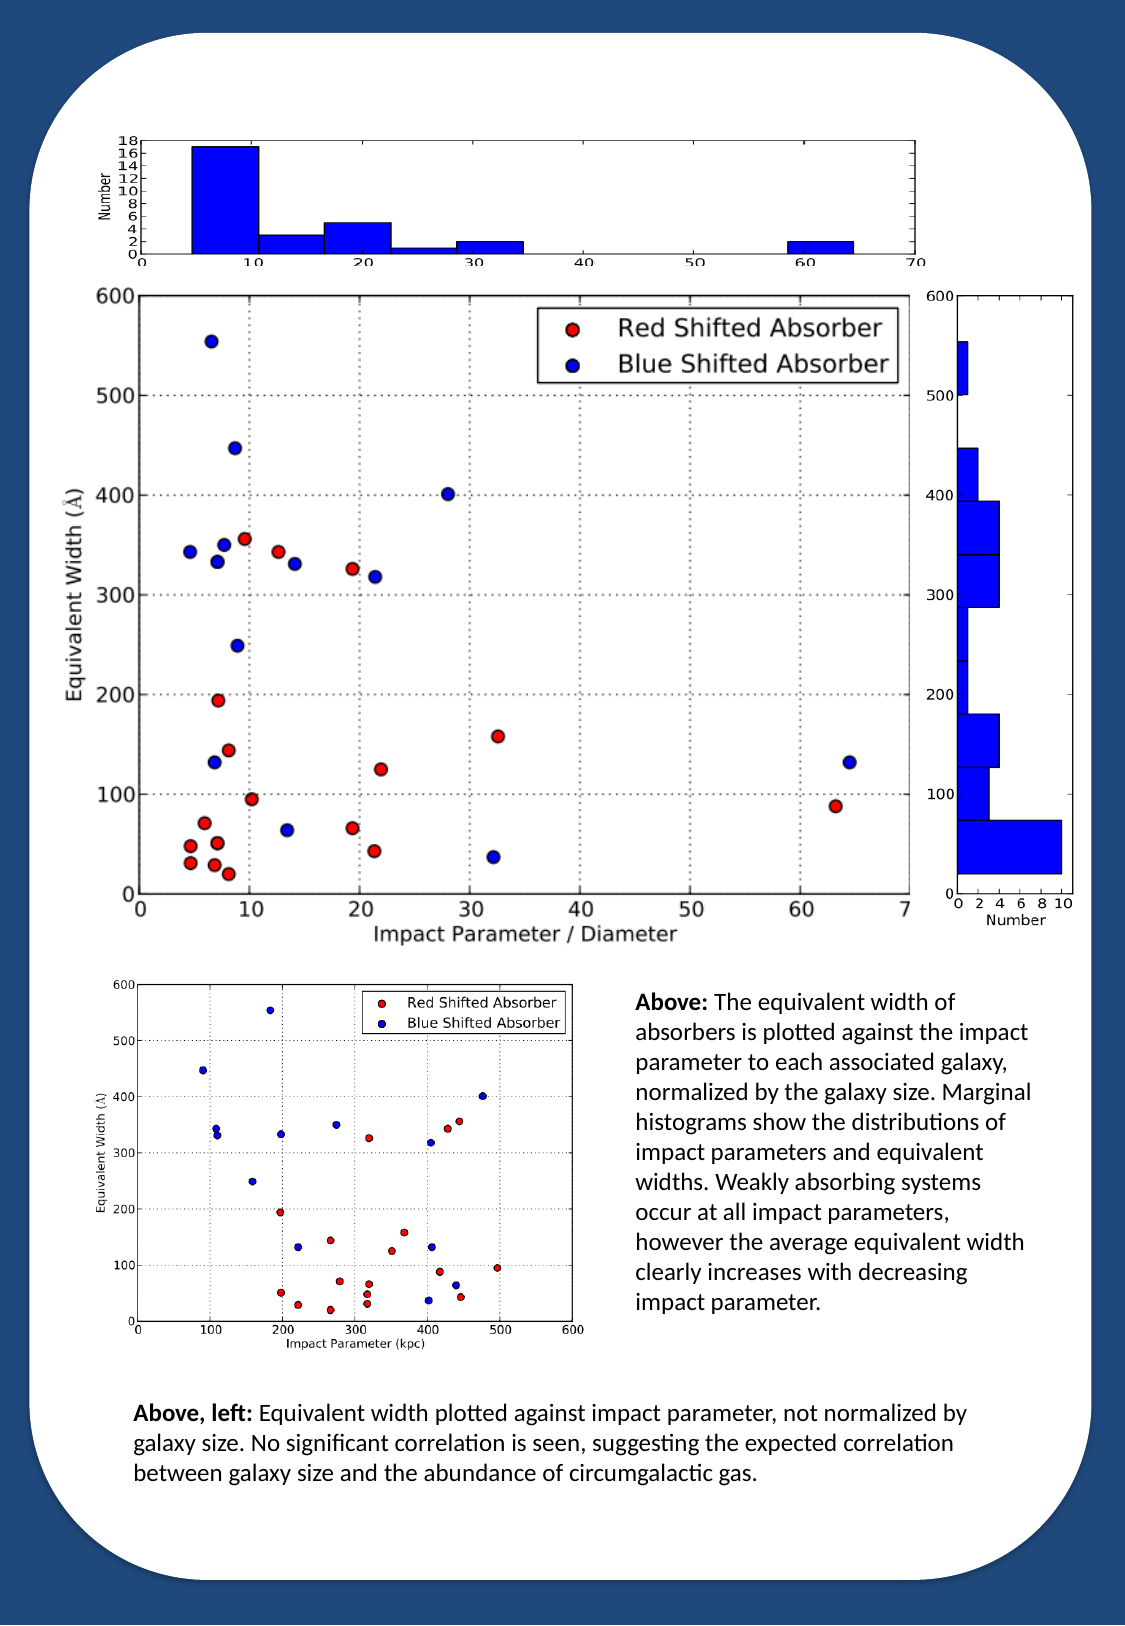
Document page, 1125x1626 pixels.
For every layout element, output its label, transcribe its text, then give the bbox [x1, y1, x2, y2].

text_box Above, left: Equivalent width plotted against impact parameter, not normalized by galaxy size. No significant correlation is seen, suggesting the expected correlation between galaxy size and the abundance of circumgalactic gas. [118, 1388, 1044, 1494]
picture [61, 275, 1086, 949]
text_box [29, 32, 1092, 1580]
picture [91, 973, 590, 1362]
picture [91, 125, 933, 266]
text_box Above: The equivalent width of absorbers is plotted against the impact parameter to each associated galaxy, normalized by the galaxy size. Marginal histograms show the distributions of impact parameters and equivalent widths. Weakly absorbing systems occur at all impact parameters, however the average equivalent width clearly increases with decreasing impact parameter. [620, 978, 1058, 1323]
